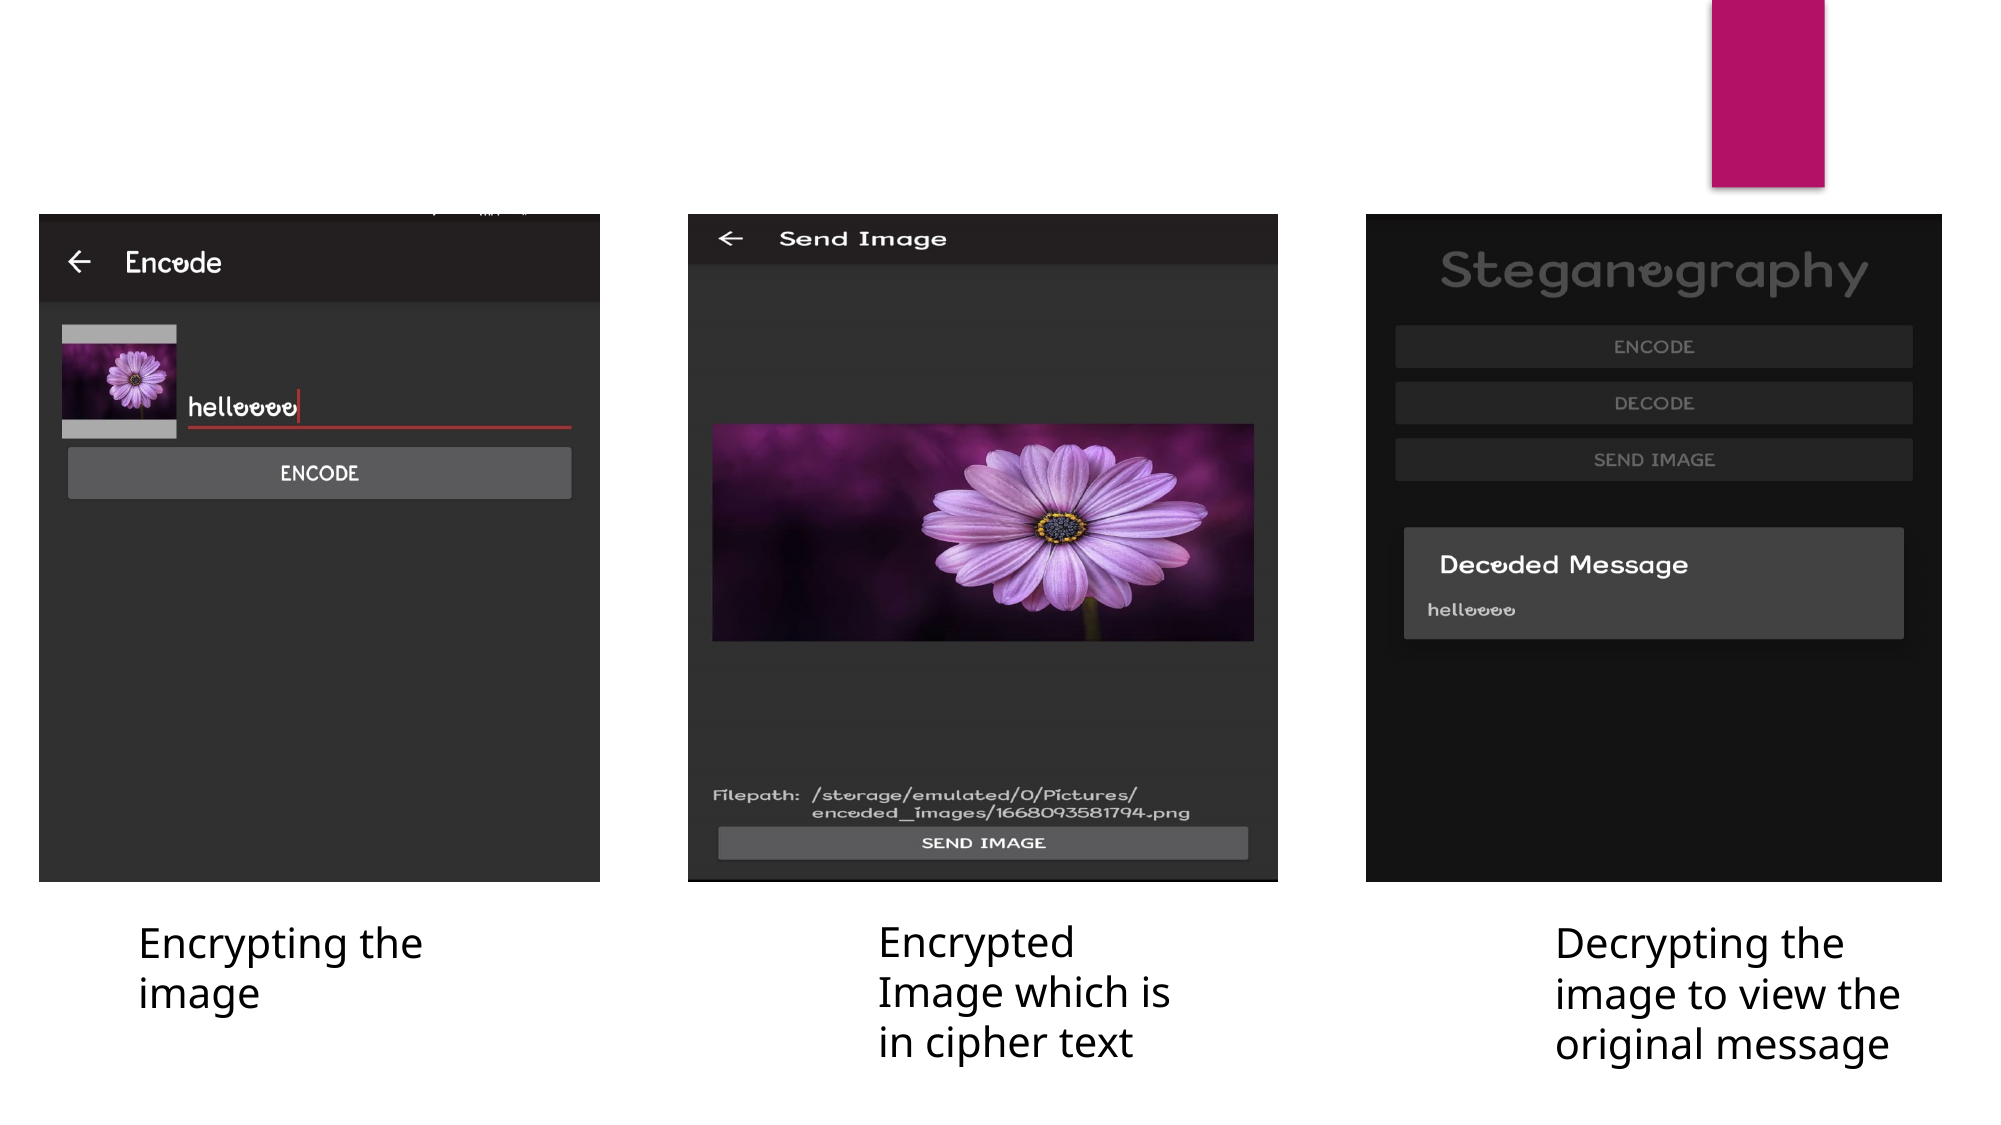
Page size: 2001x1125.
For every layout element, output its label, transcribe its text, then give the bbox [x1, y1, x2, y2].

text_box Decrypting the image to view the original message [1539, 909, 1942, 1075]
picture [688, 214, 1278, 882]
picture [39, 214, 600, 882]
text_box Encrypting the image [123, 909, 550, 1025]
picture [1366, 214, 1942, 882]
text_box Encrypted Image which is in cipher text [863, 908, 1217, 1074]
